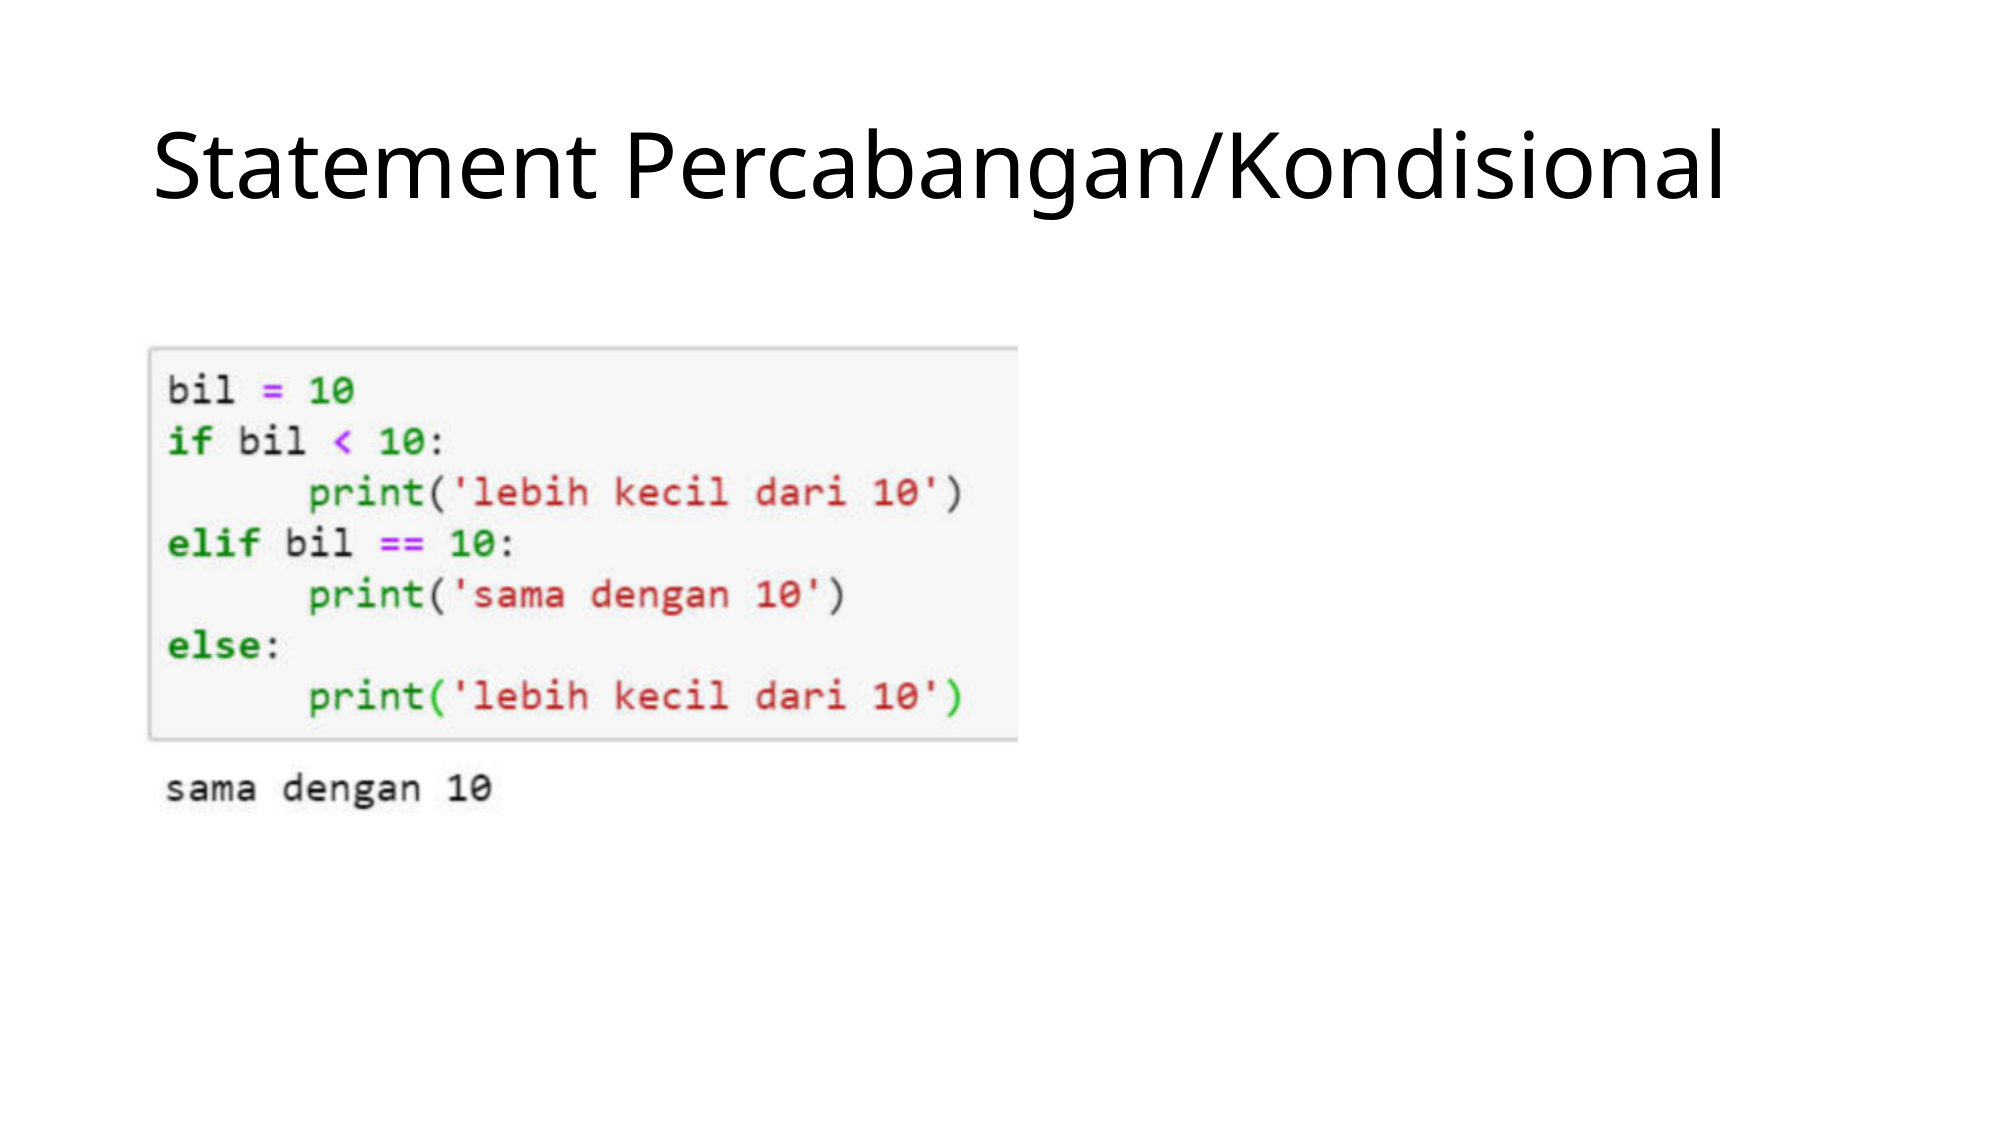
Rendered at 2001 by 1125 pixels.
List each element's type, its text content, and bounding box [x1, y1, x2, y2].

picture [137, 336, 1018, 824]
title Statement Percabangan/Kondisional [137, 59, 1863, 278]
